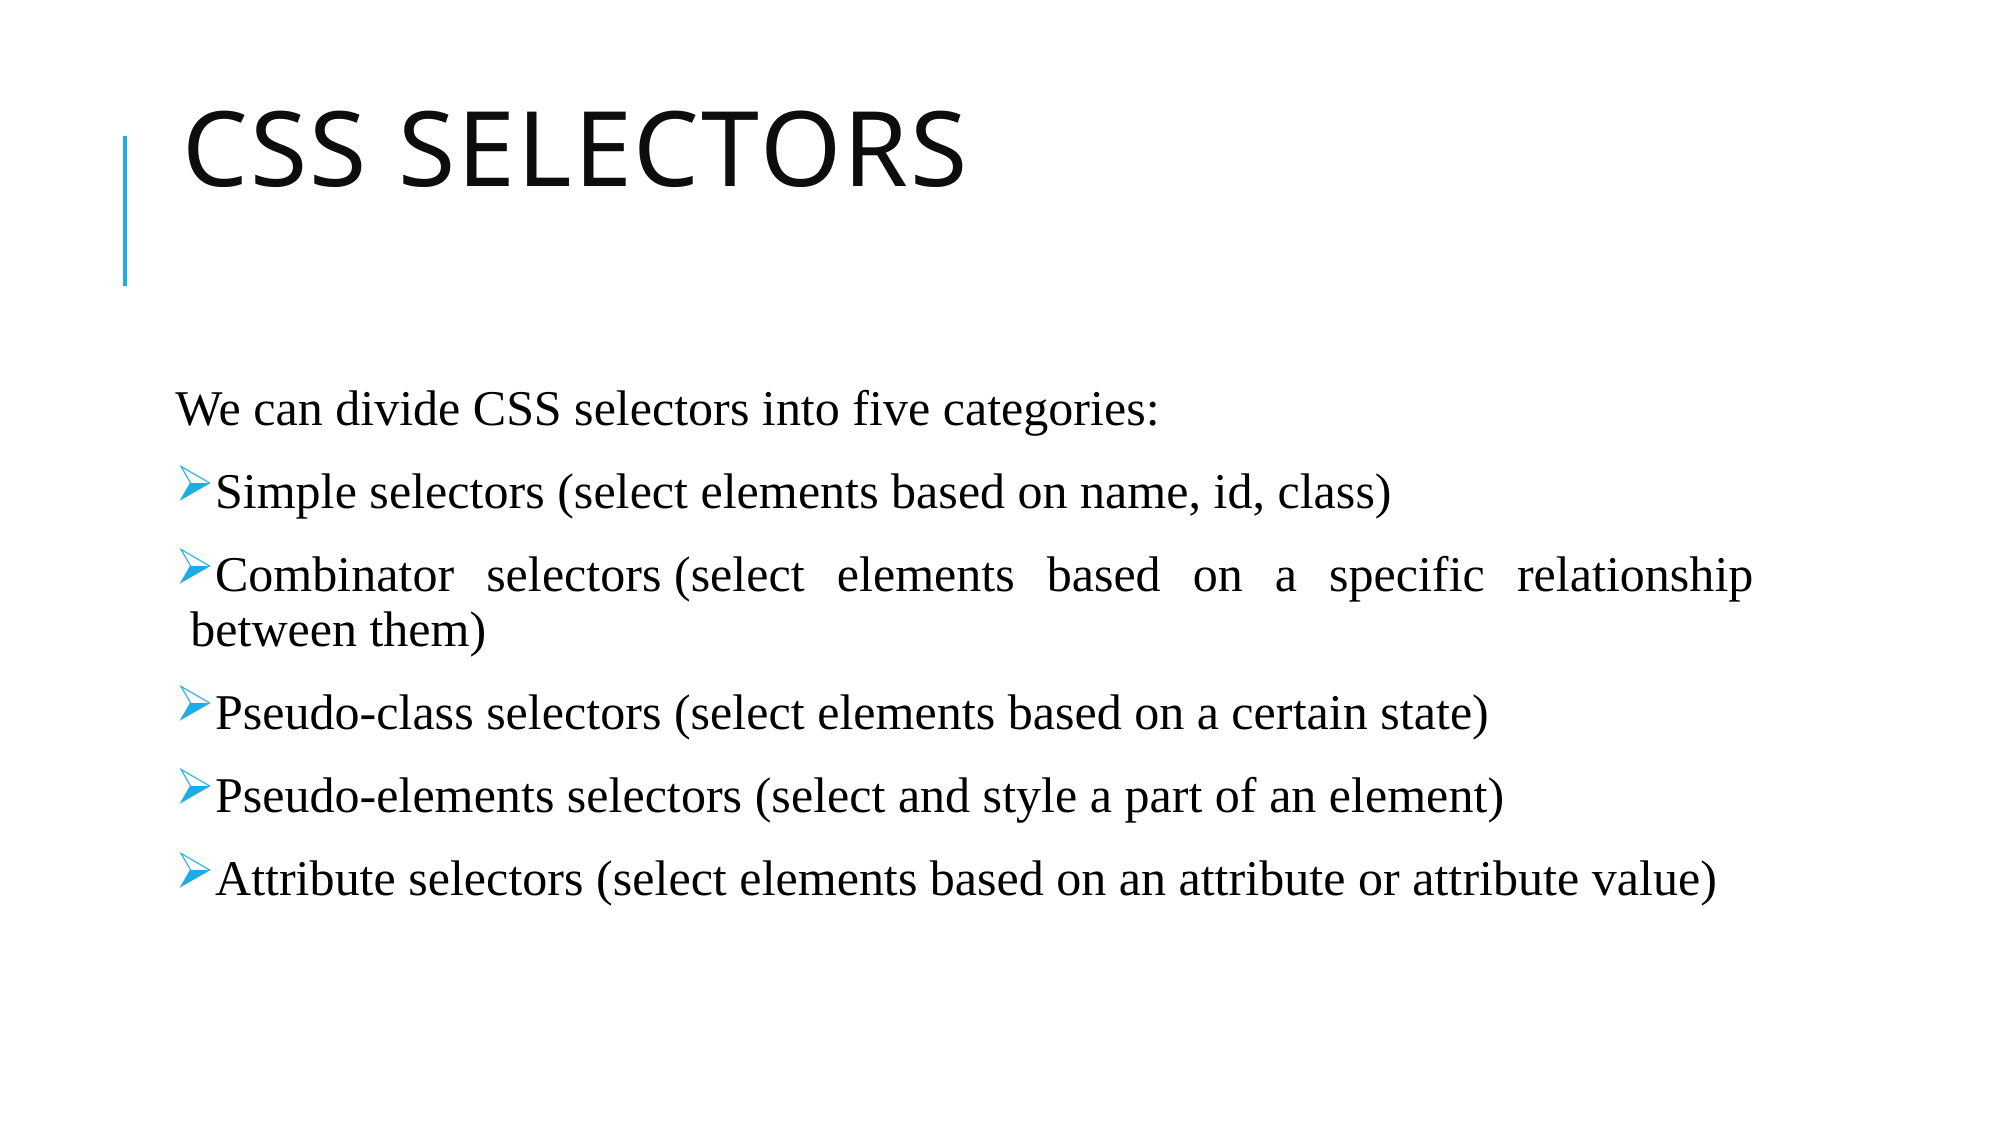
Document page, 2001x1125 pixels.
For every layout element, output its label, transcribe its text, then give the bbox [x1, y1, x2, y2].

title CSS Selectors [168, 96, 1763, 342]
list We can divide CSS selectors into five categories: Simple selectors (select elements based on name, id, class) Combinator selectors (select elements based on a specific relationship between them) Pseudo-class selectors (select elements based on a certain state) Pseudo-elements selectors (select and style a part of an element) Attribute selectors (select elements based on an attribute or attribute value) [168, 375, 1763, 1035]
